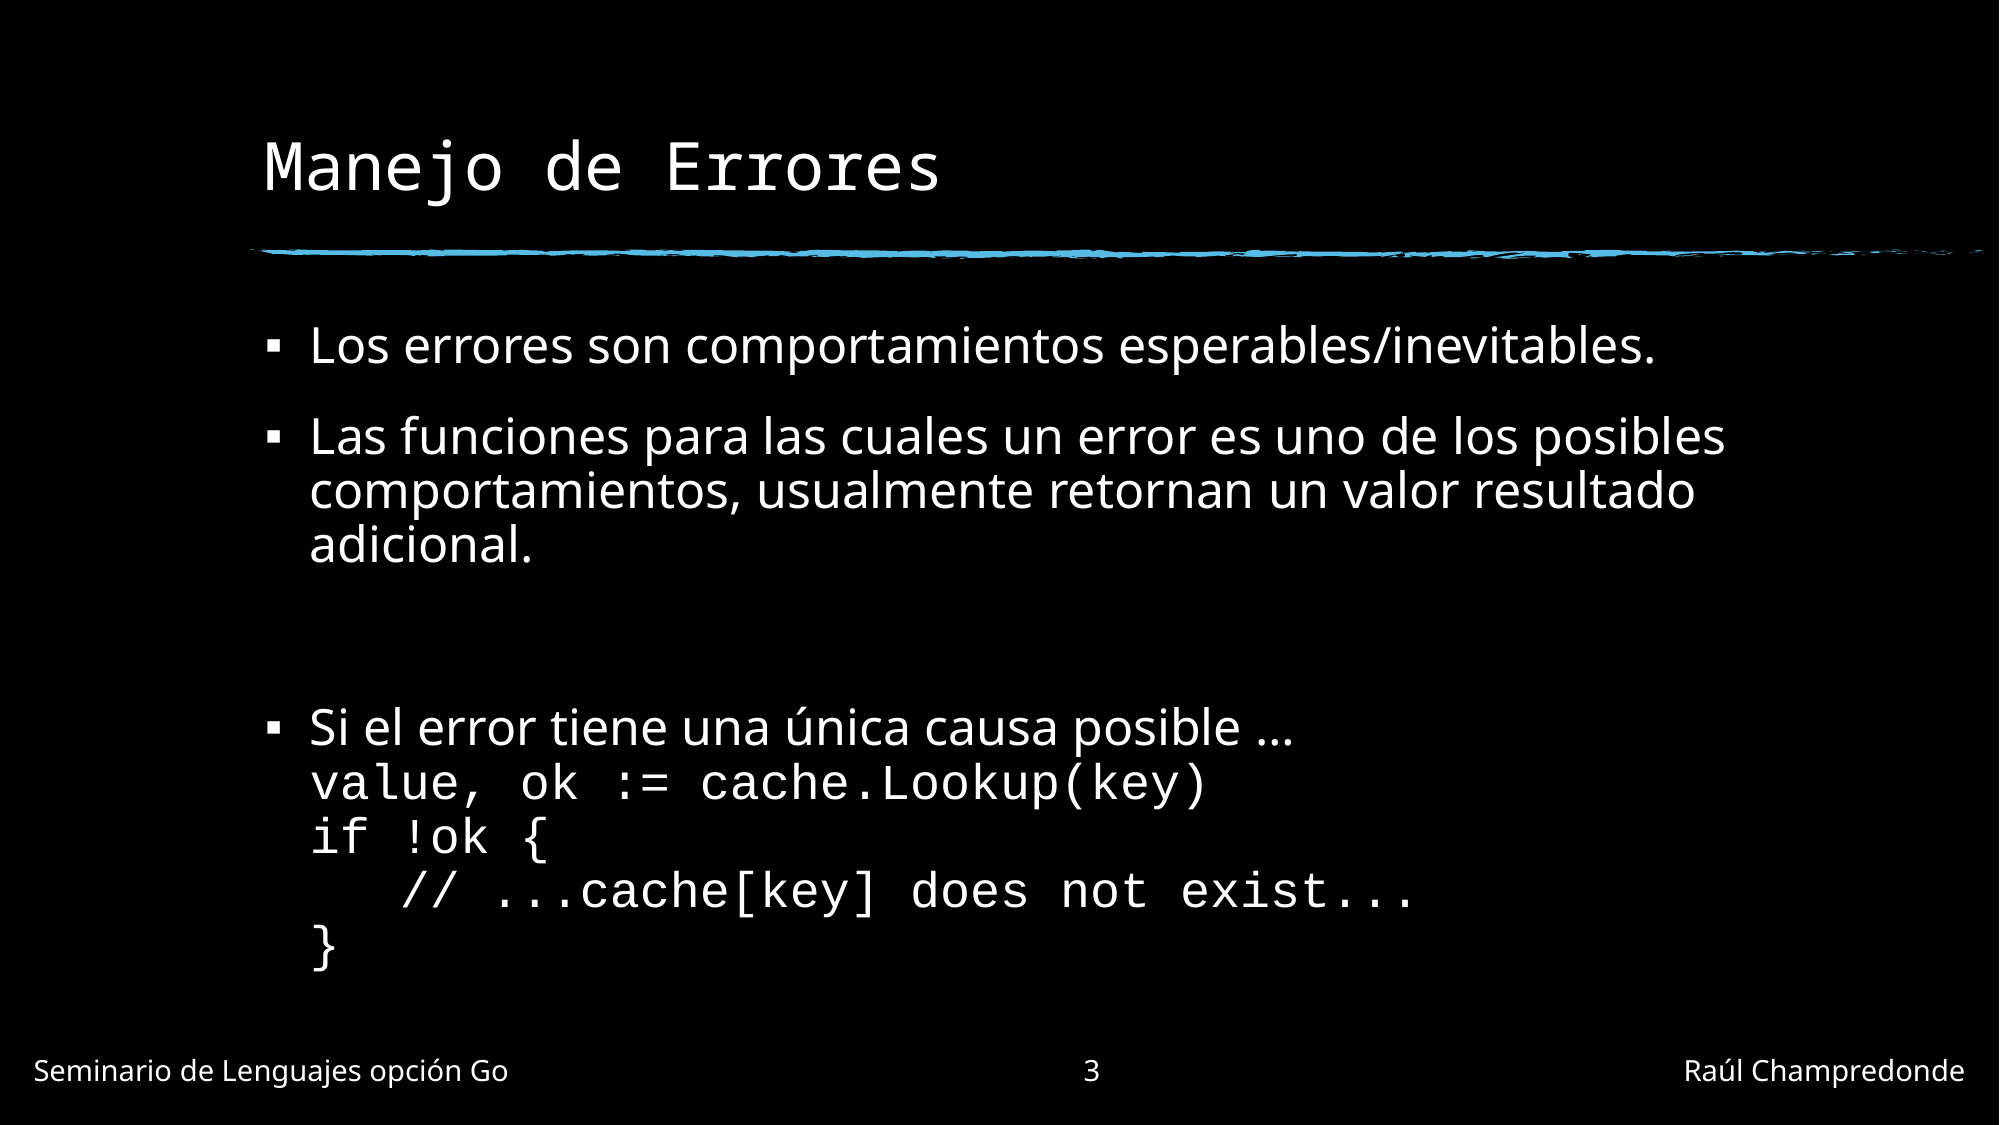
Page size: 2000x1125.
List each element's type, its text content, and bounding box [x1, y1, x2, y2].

title Manejo de Errores [249, 45, 1750, 213]
list Los errores son comportamientos esperables/inevitables. Las funciones para las cuales un error es uno de los posibles comportamientos, usualmente retornan un valor resultado adicional. Si el error tiene una única causa posible … value, ok := cache.Lookup(key) if !ok { // ...cache[key] does not exist... } [249, 312, 1750, 1050]
footer Seminario de Lenguajes opción Go 3 Raúl Champredonde [0, 1050, 2000, 1096]
